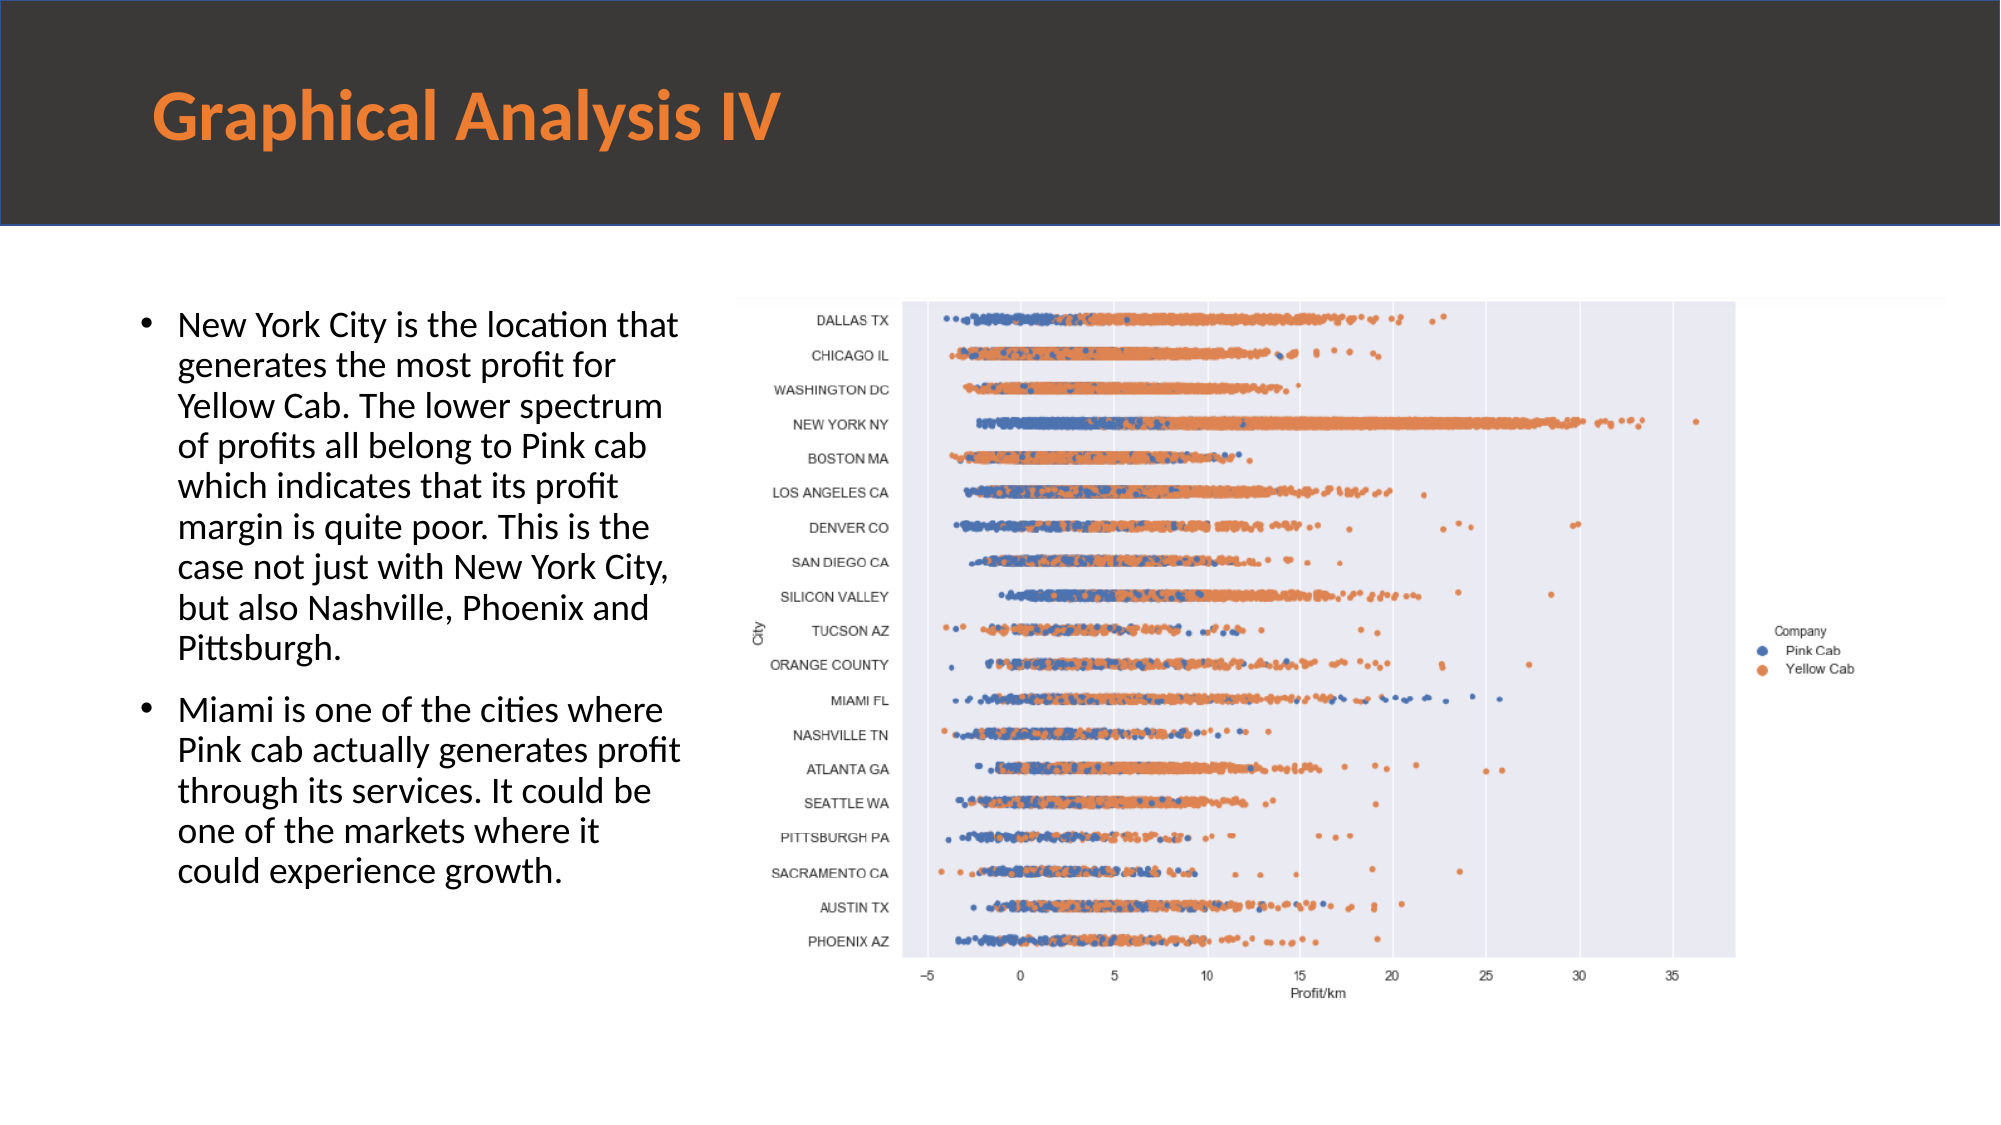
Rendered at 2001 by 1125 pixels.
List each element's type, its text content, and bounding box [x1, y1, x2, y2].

list New York City is the location that generates the most profit for Yellow Cab. The lower spectrum of profits all belong to Pink cab which indicates that its profit margin is quite poor. This is the case not just with New York City, but also Nashville, Phoenix and Pittsburgh. Miami is one of the cities where Pink cab actually generates profit through its services. It could be one of the markets where it could experience growth. [125, 297, 705, 1012]
picture [736, 297, 1945, 1012]
title Graphical Analysis IV [137, 7, 1863, 225]
text_box [0, 0, 2000, 226]
